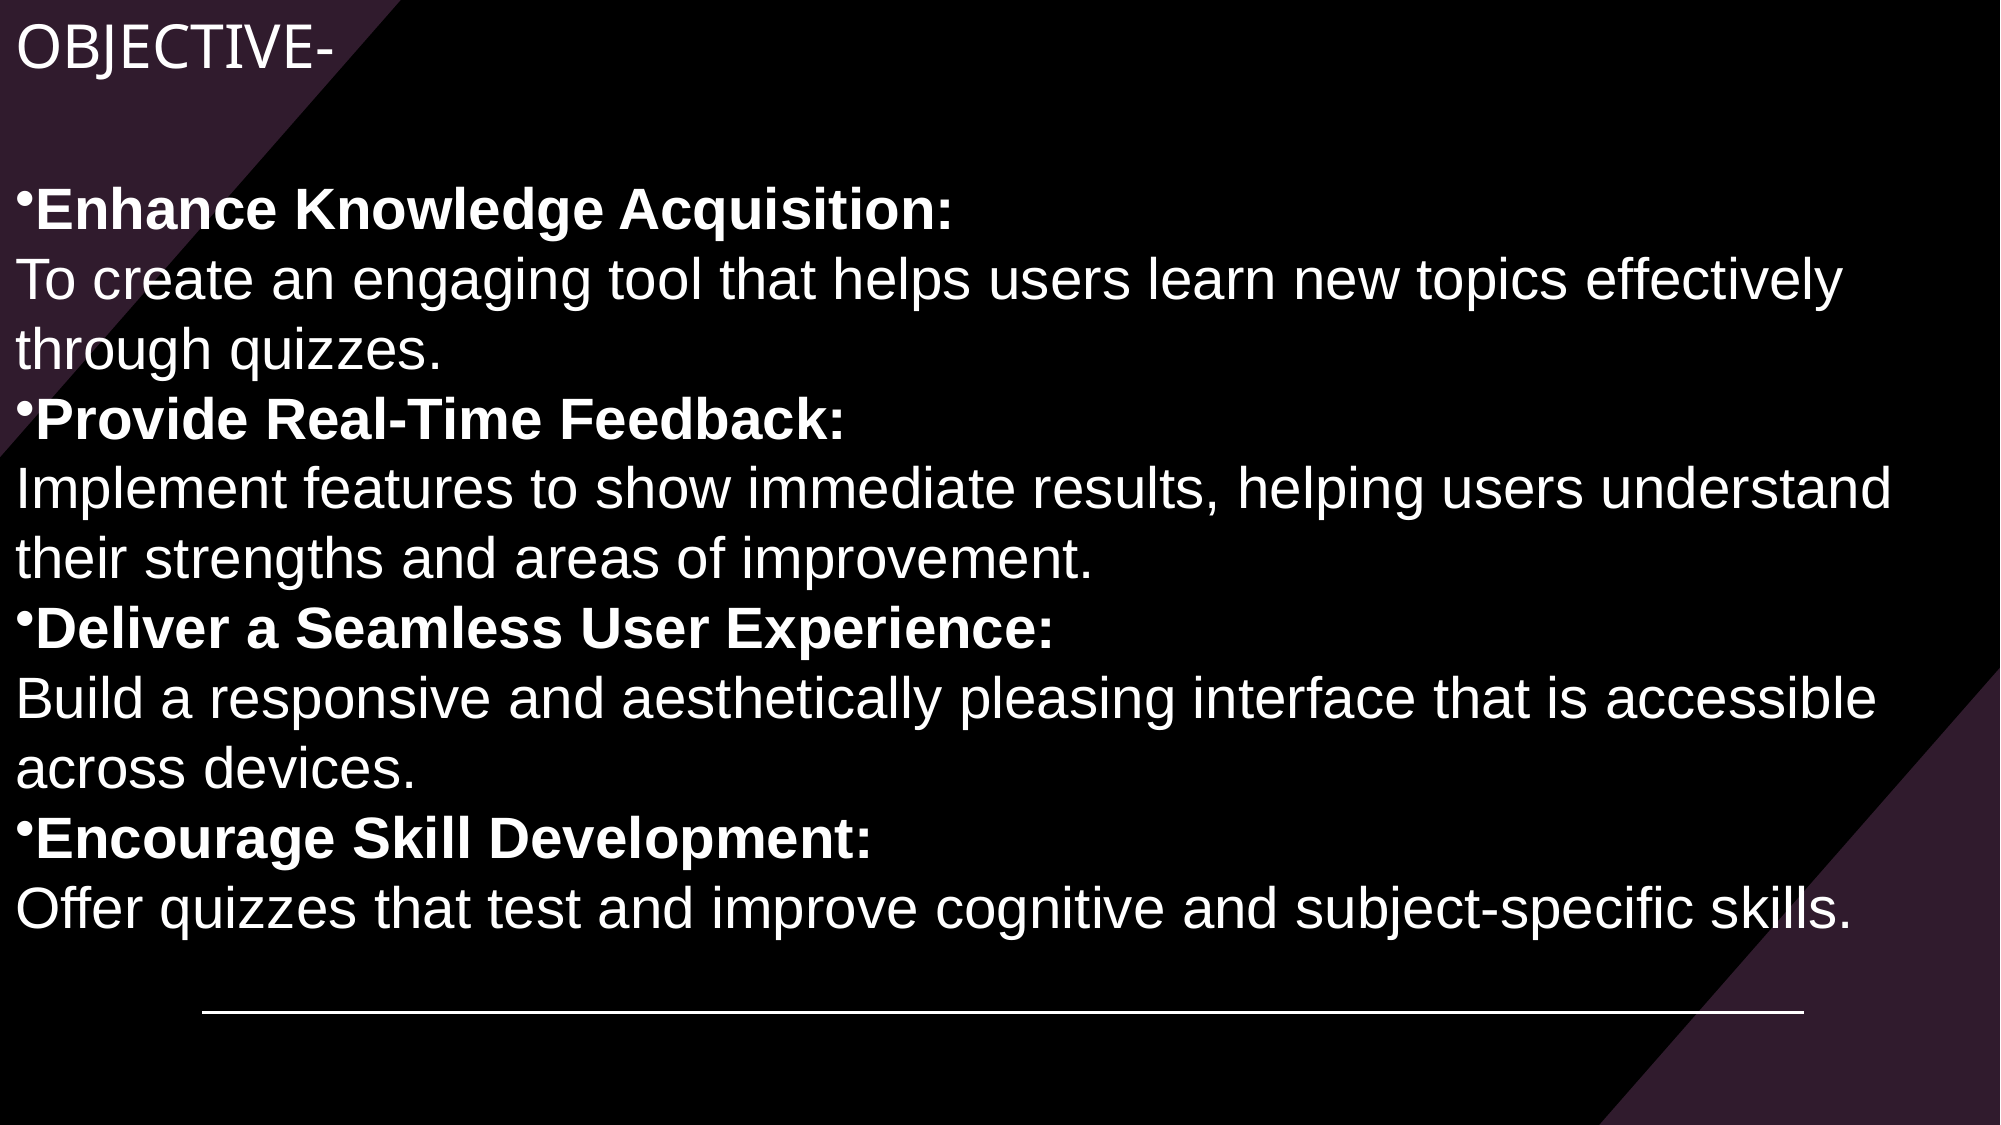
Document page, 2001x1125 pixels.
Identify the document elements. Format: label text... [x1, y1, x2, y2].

list Enhance Knowledge Acquisition: To create an engaging tool that helps users learn new topics effectively through quizzes. Provide Real-Time Feedback: Implement features to show immediate results, helping users understand their strengths and areas of improvement. Deliver a Seamless User Experience: Build a responsive and aesthetically pleasing interface that is accessible across devices. Encourage Skill Development: Offer quizzes that test and improve cognitive and subject-specific skills. [0, 163, 2000, 949]
title OBJECTIVE- [0, 0, 1625, 89]
